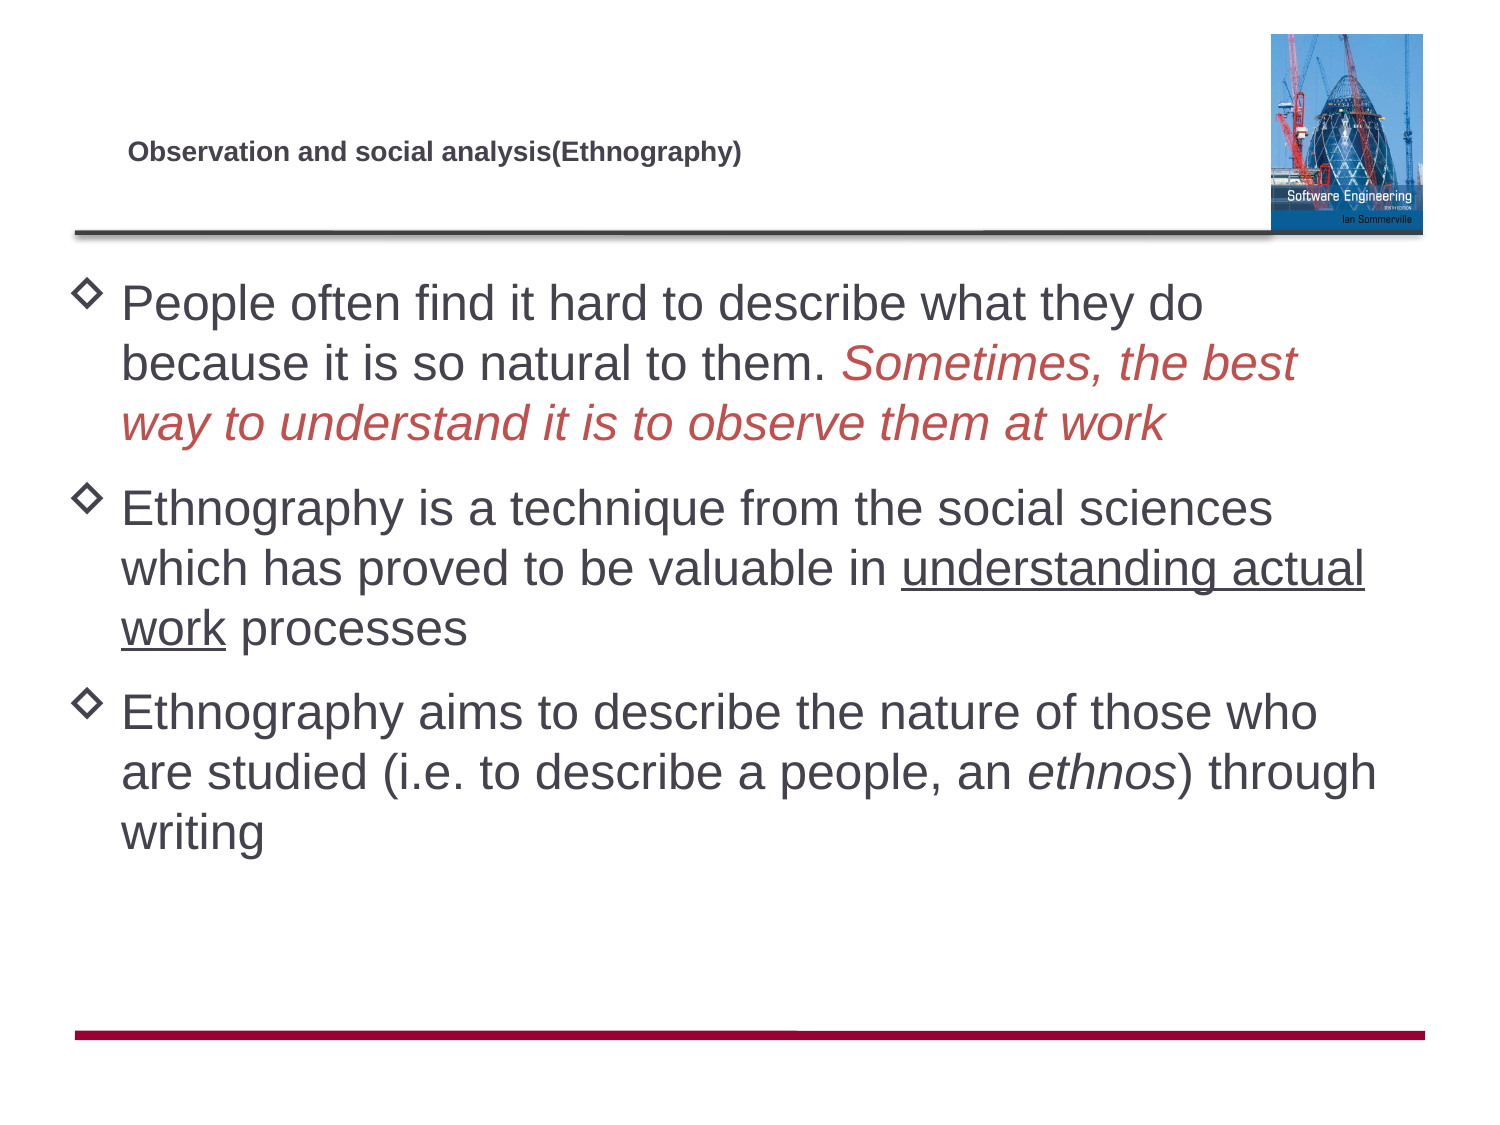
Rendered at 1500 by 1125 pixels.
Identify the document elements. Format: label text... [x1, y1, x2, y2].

list People often find it hard to describe what they do because it is so natural to them. Sometimes, the best way to understand it is to observe them at work Ethnography is a technique from the social sciences which has proved to be valuable in understanding actual work processes Ethnography aims to describe the nature of those who are studied (i.e. to describe a people, an ethnos) through writing [50, 262, 1413, 1075]
title Observation and social analysis(Ethnography) [112, 74, 1388, 176]
picture [1271, 34, 1423, 230]
